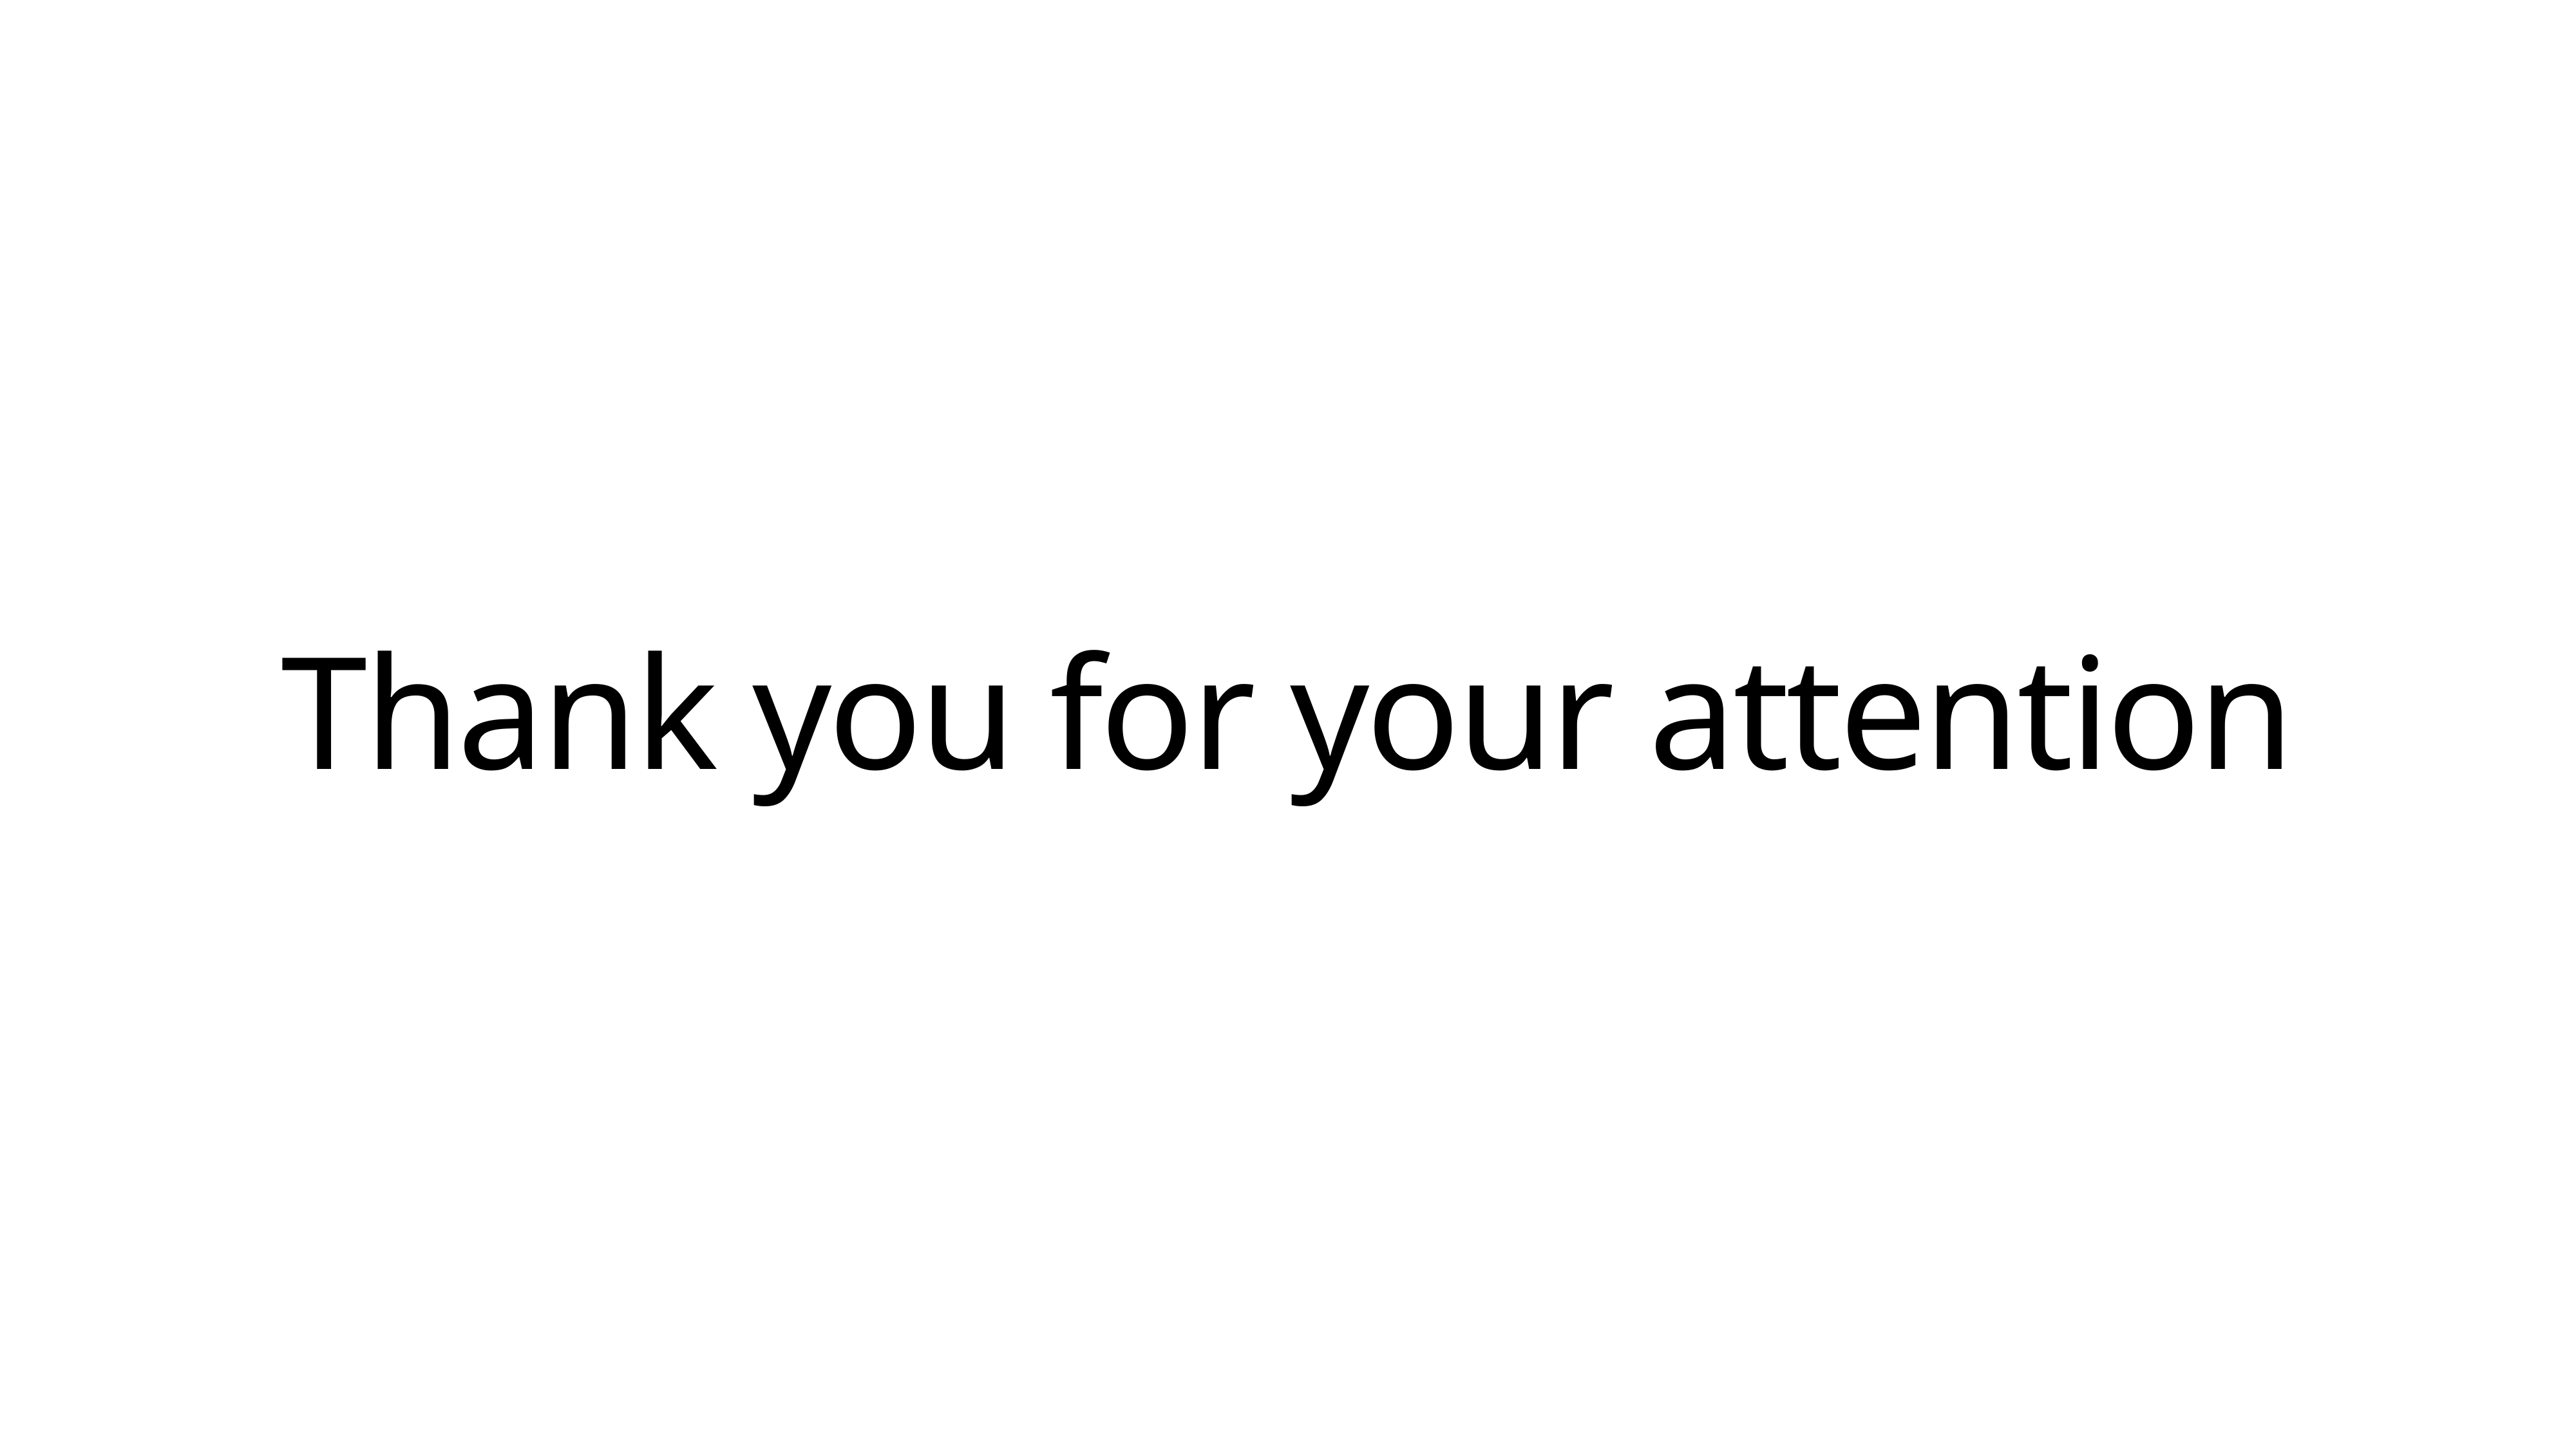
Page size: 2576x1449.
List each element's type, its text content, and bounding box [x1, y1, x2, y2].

list Thank you for your attention [127, 519, 2449, 930]
